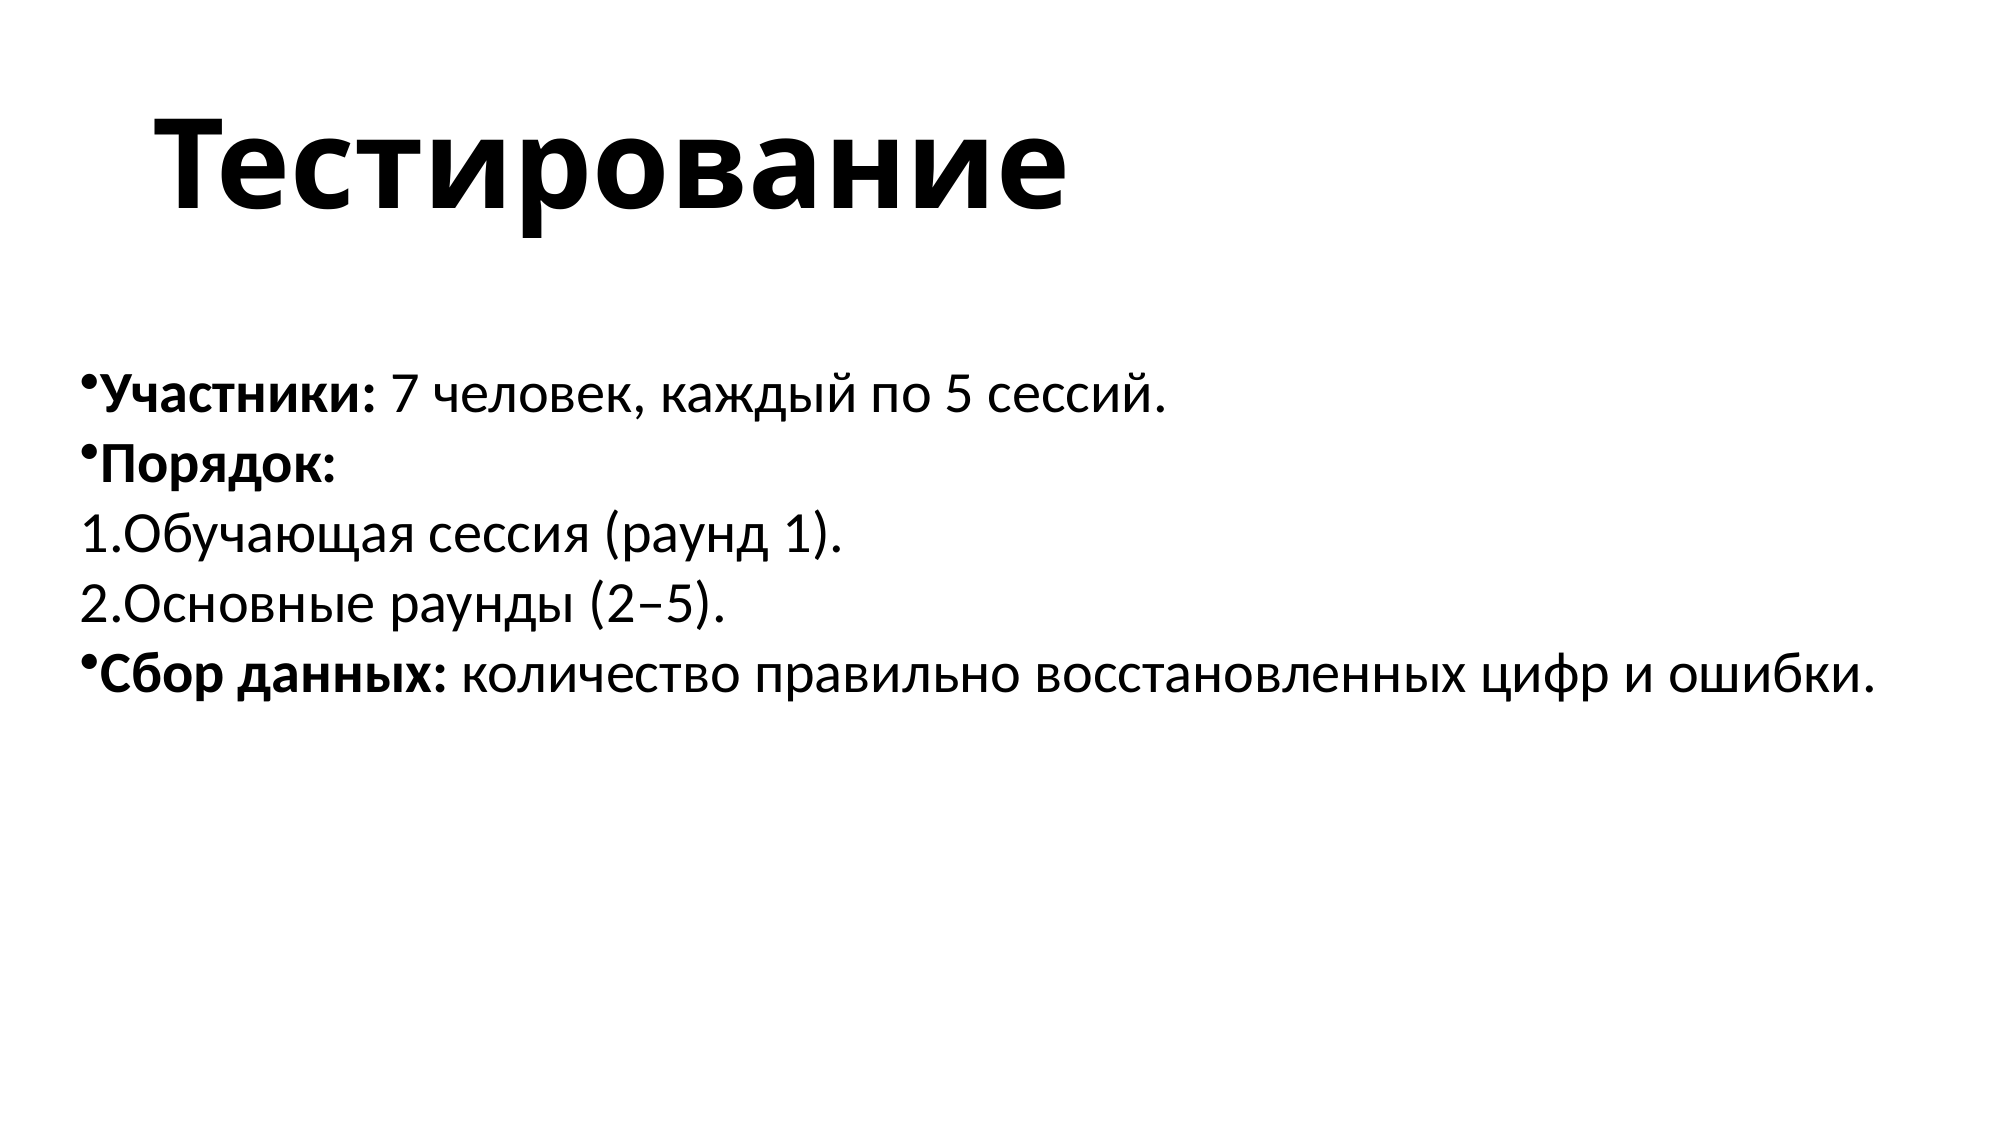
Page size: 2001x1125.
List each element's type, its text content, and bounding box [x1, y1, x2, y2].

list Участники: 7 человек, каждый по 5 сессий. Порядок: Обучающая сессия (раунд 1). Основные раунды (2–5). Сбор данных: количество правильно восстановленных цифр и ошибки. [64, 202, 1936, 856]
title Тестирование [137, 59, 1863, 202]
